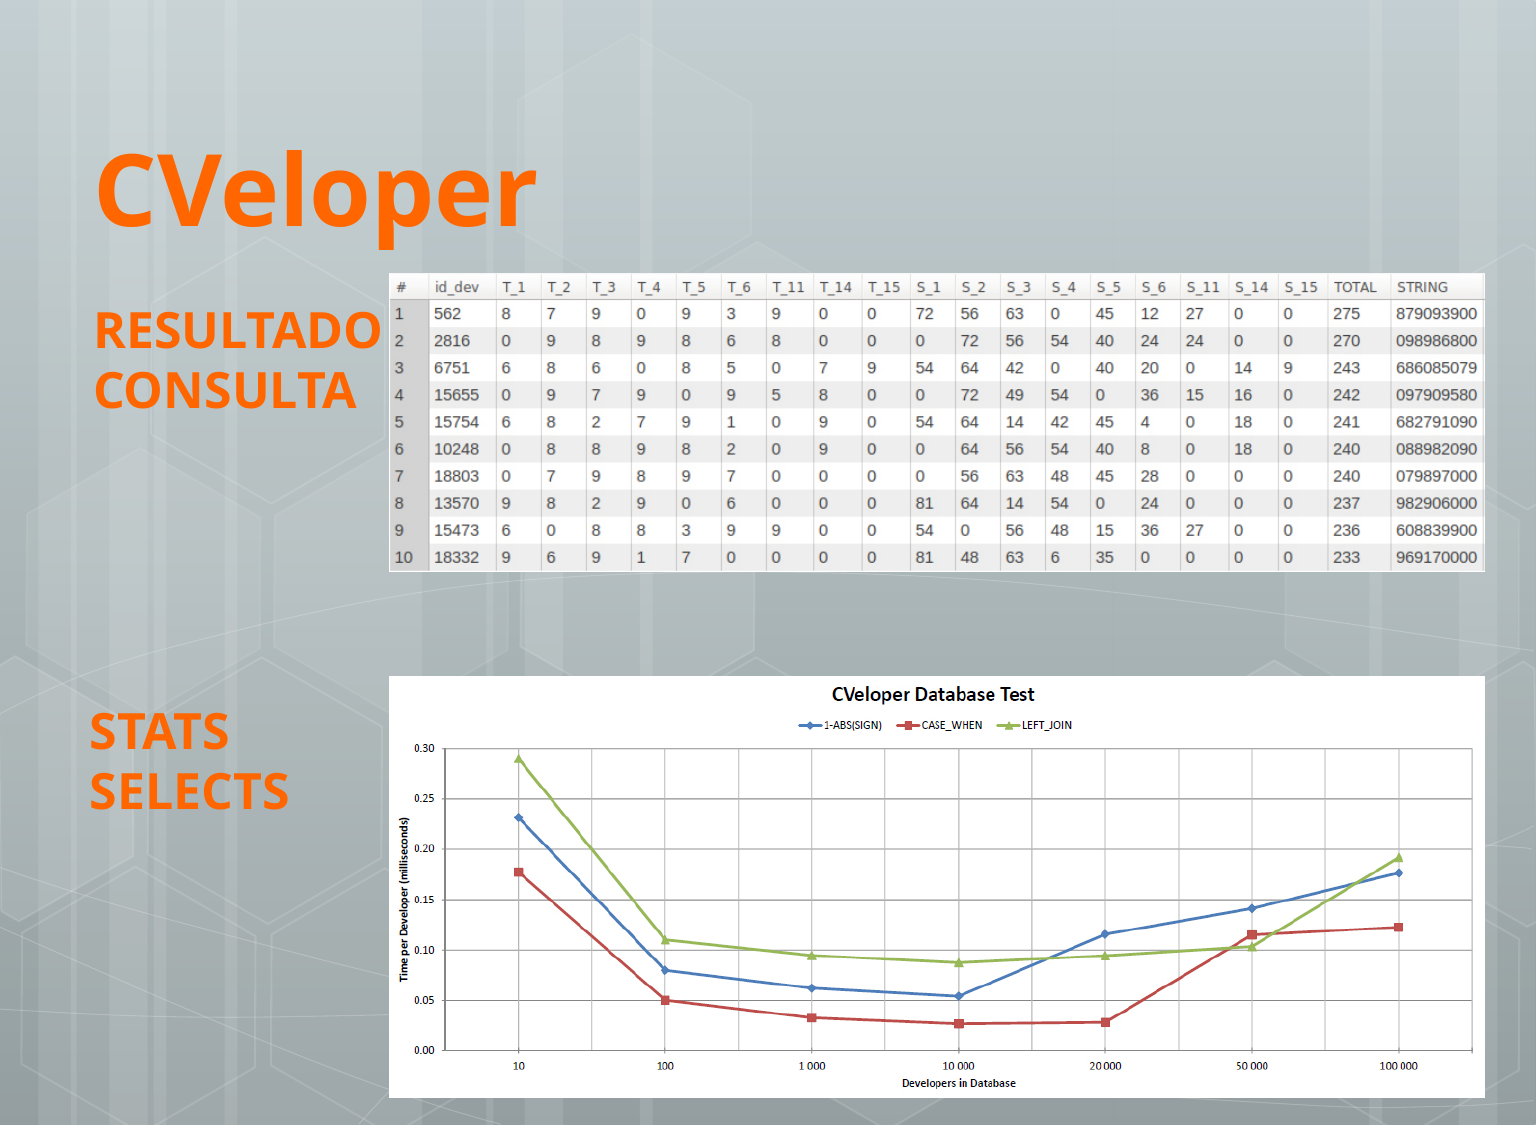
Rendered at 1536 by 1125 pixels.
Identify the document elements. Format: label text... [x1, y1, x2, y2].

picture [389, 675, 1485, 1098]
text_box STATS SELECTS [75, 692, 383, 828]
picture [389, 273, 1485, 573]
text_box RESULTADO CONSULTA [78, 290, 383, 426]
text_box CVeloper [78, 30, 605, 255]
